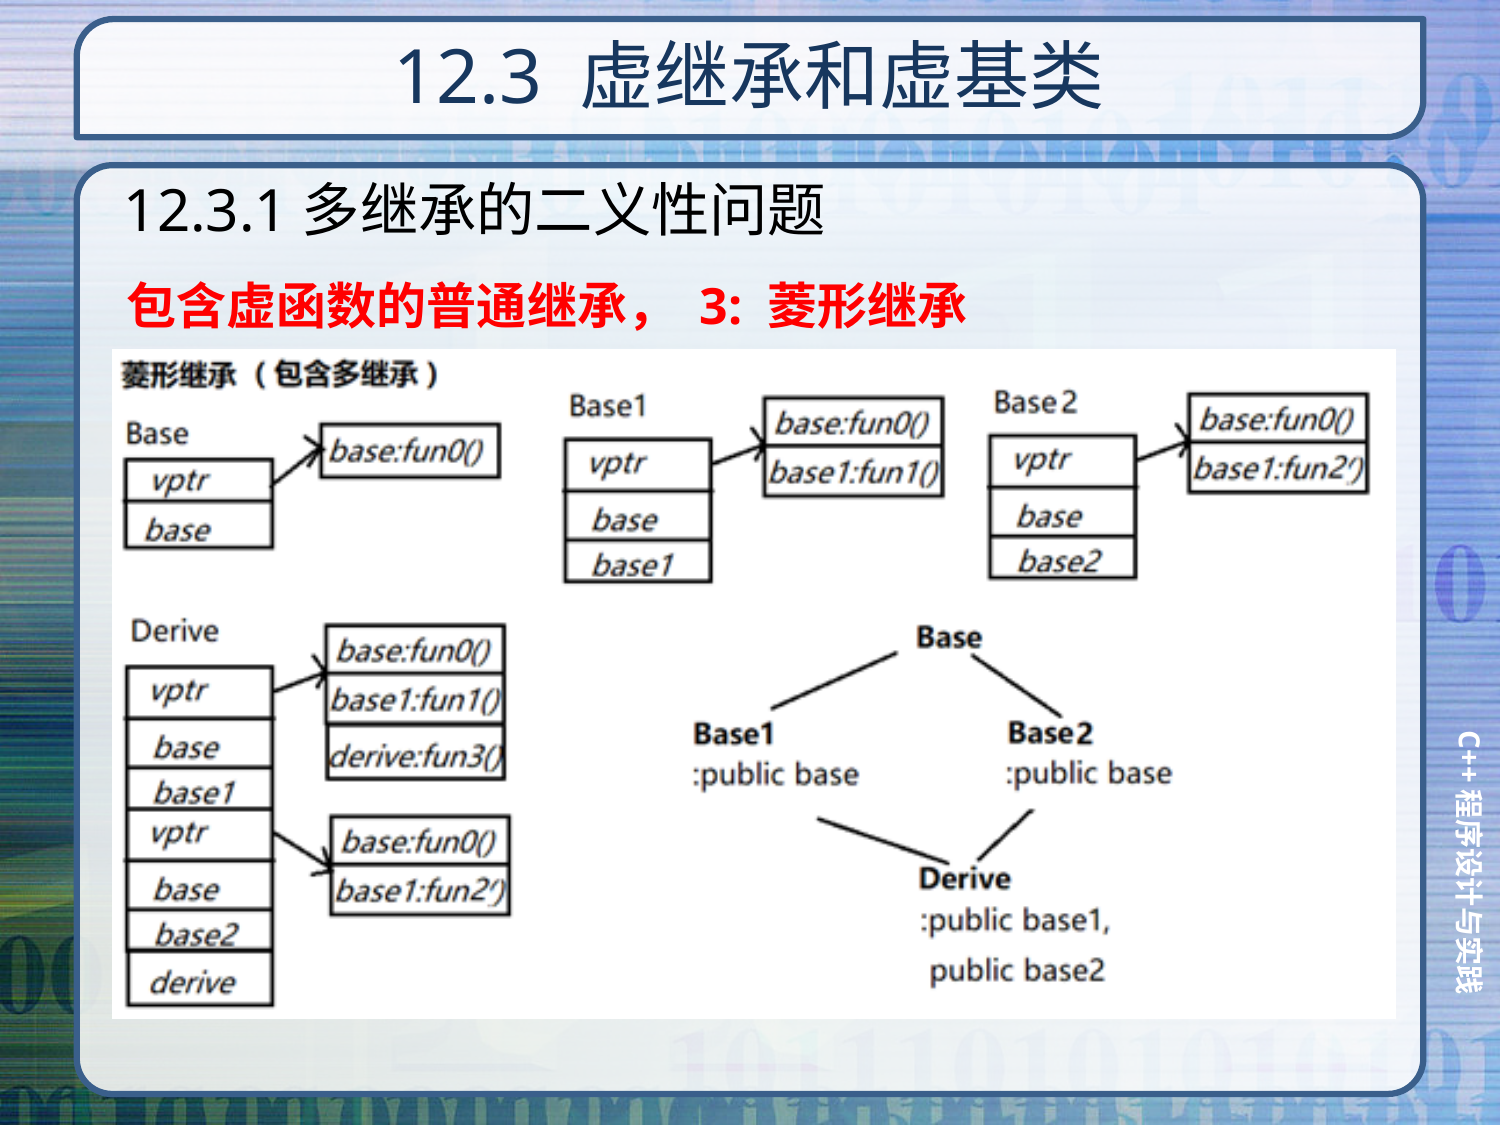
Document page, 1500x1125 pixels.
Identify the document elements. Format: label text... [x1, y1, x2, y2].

picture [0, 0, 1500, 1125]
list 12.3.1多继承的二义性问题 [100, 165, 1400, 268]
text_box 包含虚函数的普通继承， 3: 菱形继承 [112, 267, 1341, 342]
title 12.3 虚继承和虚基类 [76, 21, 1423, 135]
